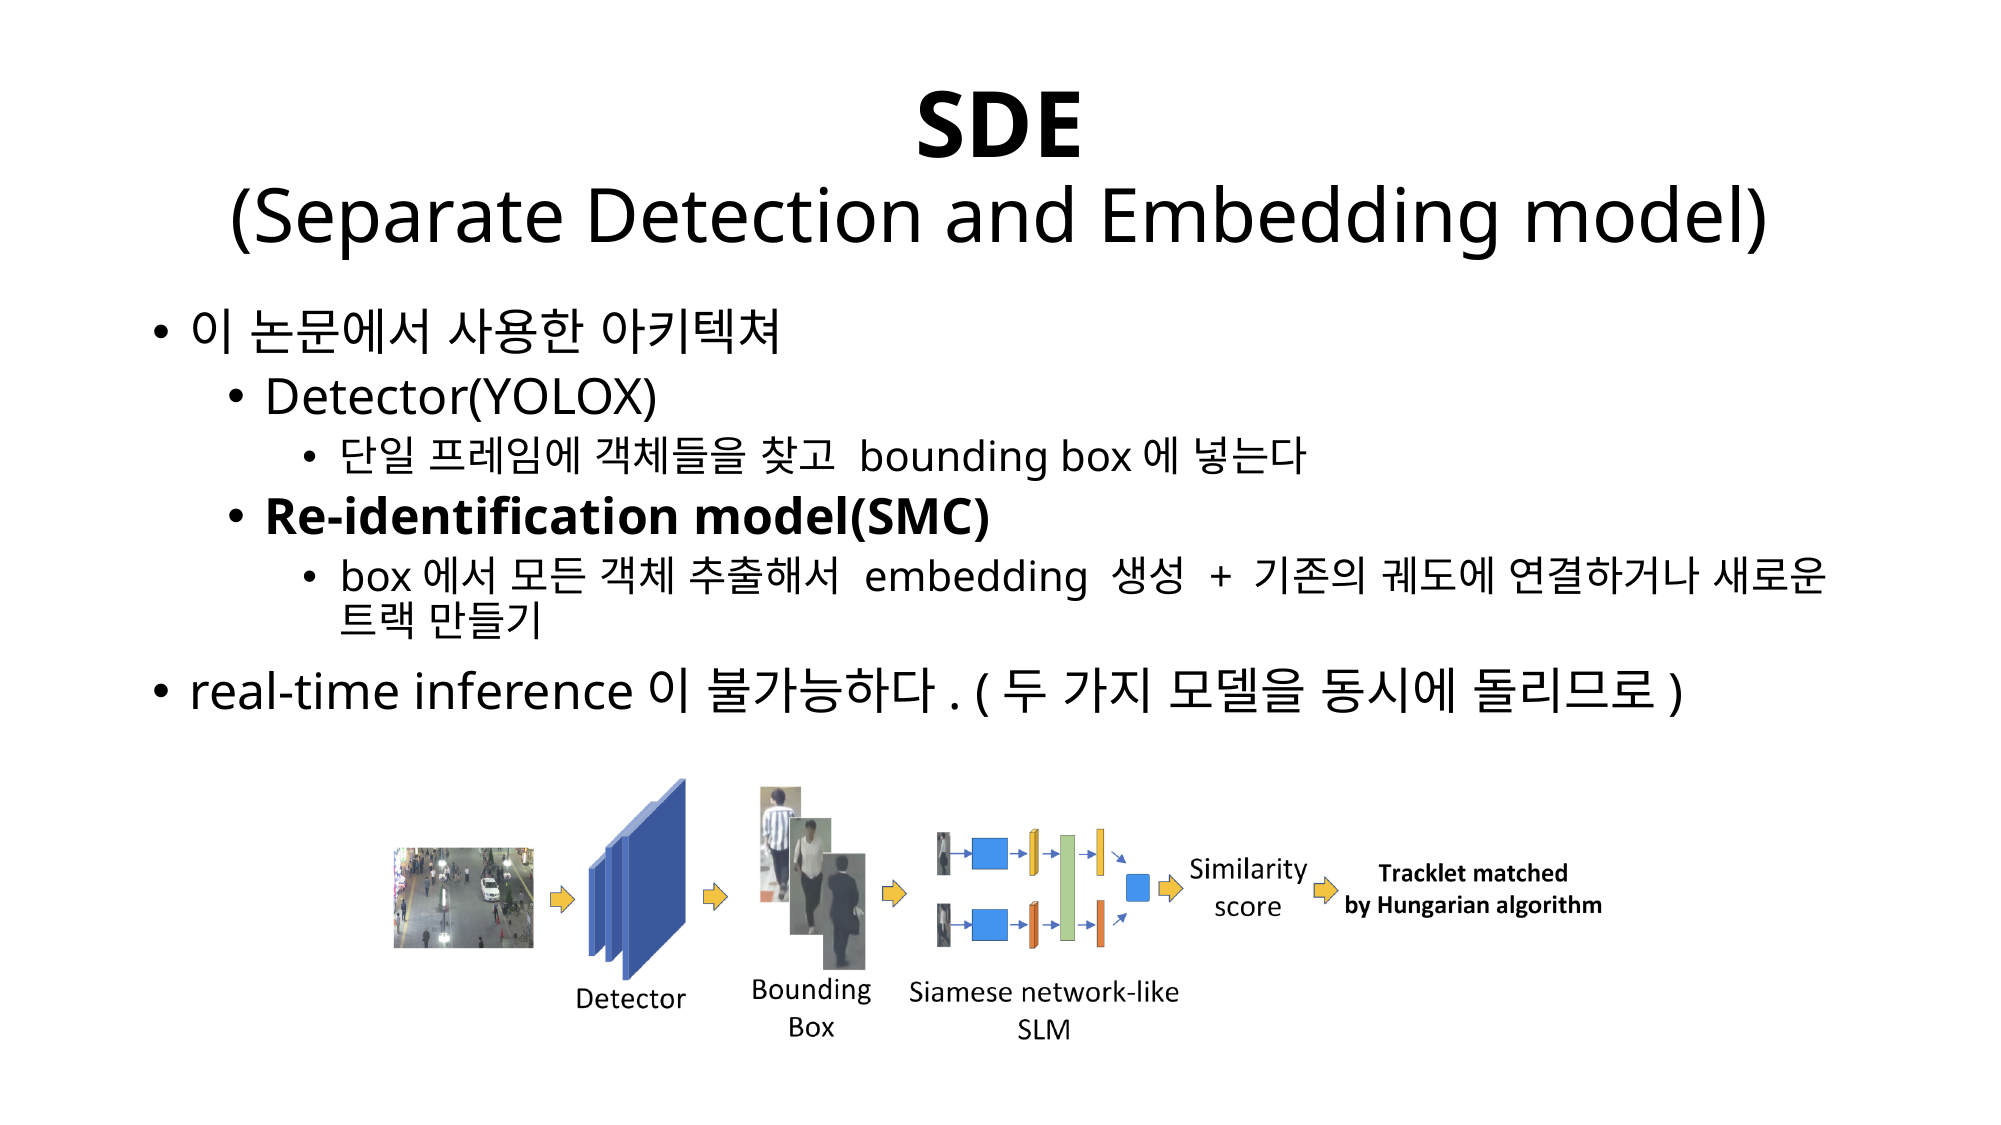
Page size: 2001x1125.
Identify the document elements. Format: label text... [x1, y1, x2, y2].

title SDE (Separate Detection and Embedding model) [137, 59, 1863, 278]
list 이 논문에서 사용한 아키텍쳐 Detector(YOLOX) 단일 프레임에 객체들을 찾고 bounding box에 넣는다 Re-identification model(SMC) box에서 모든 객체 추출해서 embedding 생성 + 기존의 궤도에 연결하거나 새로운 트랙 만들기 real-time inference이 불가능하다. (두 가지 모델을 동시에 돌리므로) [137, 299, 1863, 1014]
picture [362, 739, 1638, 1066]
